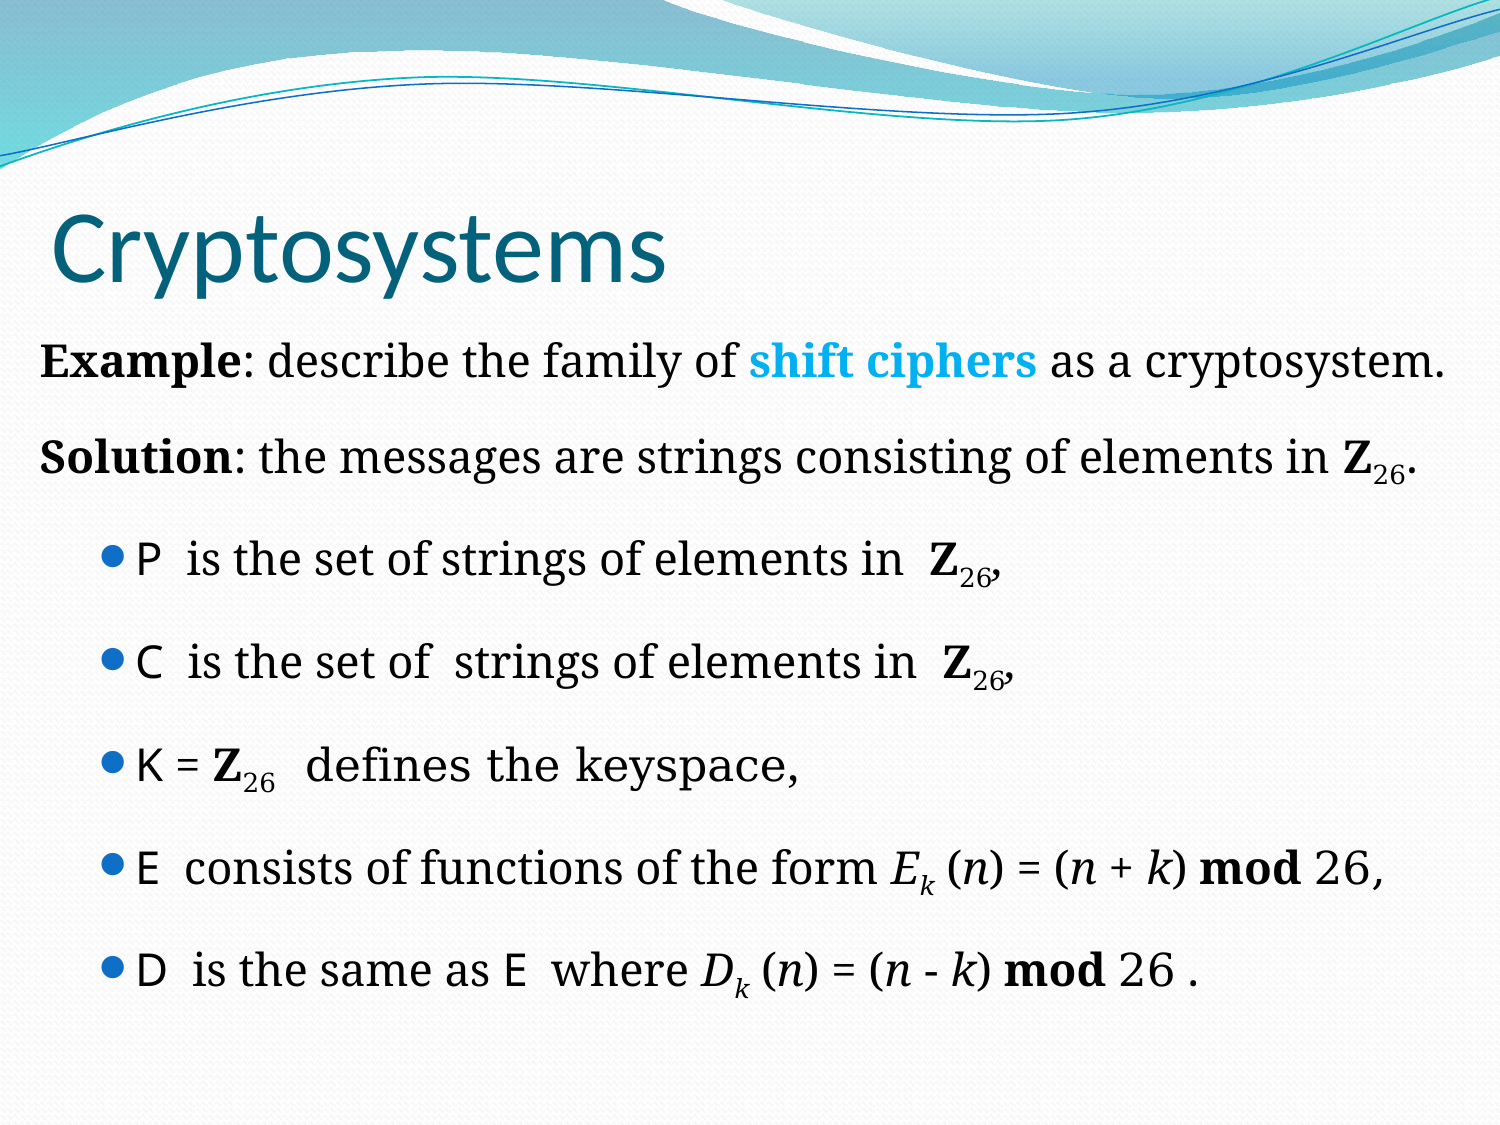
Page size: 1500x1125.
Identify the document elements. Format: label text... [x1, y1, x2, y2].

list Example: describe the family of shift ciphers as a cryptosystem. Solution: the messages are strings consisting of elements in Z26. P is the set of strings of elements in Z26, C is the set of strings of elements in Z26, K = Z26 defines the keyspace, E consists of functions of the form Ek (n) = (n + k) mod 26, D is the same as E where Dk (n) = (n - k) mod 26 . [24, 324, 1475, 1063]
title Cryptosystems [51, 115, 1402, 303]
